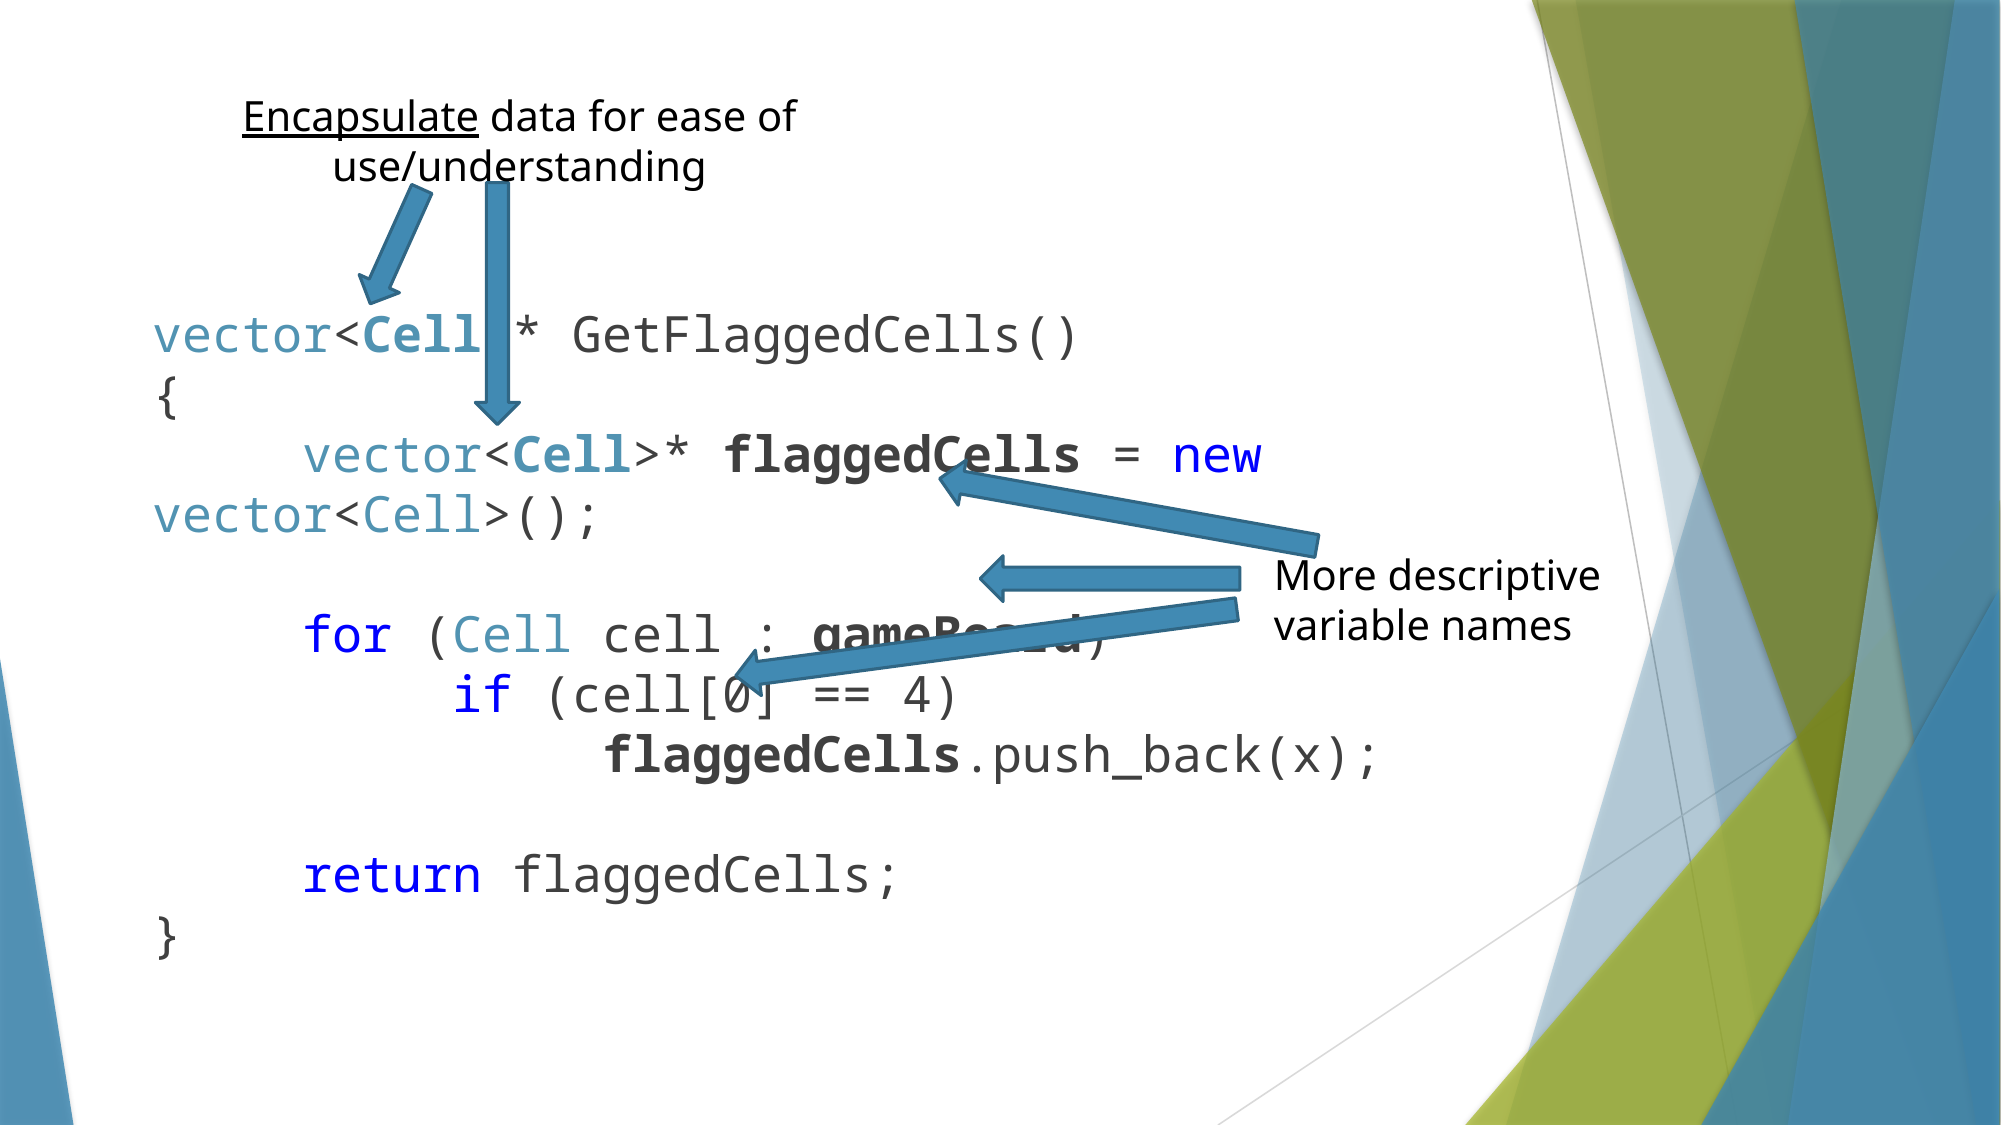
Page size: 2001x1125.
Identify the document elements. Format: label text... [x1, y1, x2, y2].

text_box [223, 81, 816, 426]
list vector<Cell>* GetFlaggedCells() { vector<Cell>* flaggedCells = new vector<Cell>(); for (Cell cell : gameBoard) if (cell[0] == 4) flaggedCells.push_back(x); return flaggedCells; } [137, 294, 1633, 1009]
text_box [732, 488, 1675, 666]
